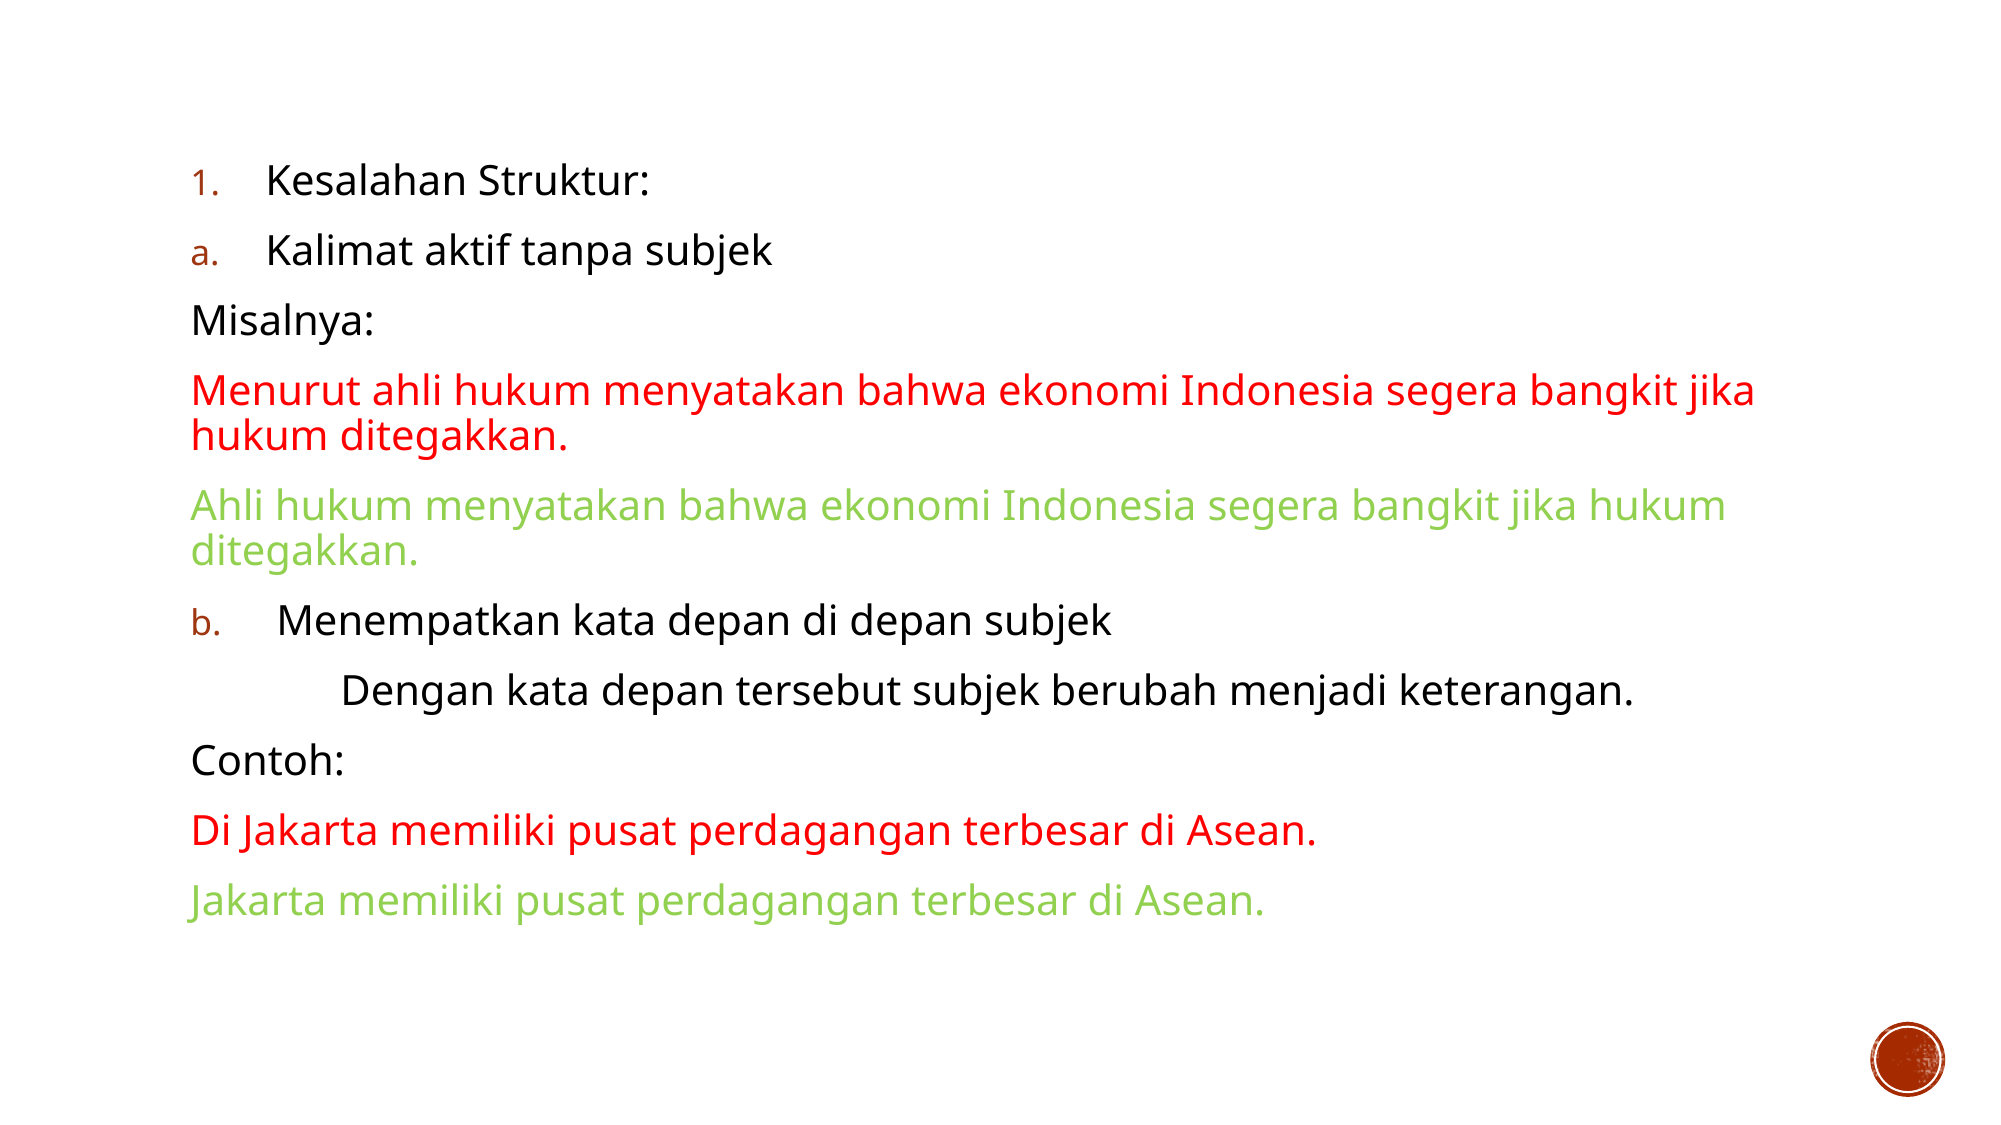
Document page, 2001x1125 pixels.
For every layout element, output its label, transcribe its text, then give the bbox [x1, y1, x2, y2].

list Kesalahan Struktur: Kalimat aktif tanpa subjek Misalnya: Menurut ahli hukum menyatakan bahwa ekonomi Indonesia segera bangkit jika hukum ditegakkan. Ahli hukum menyatakan bahwa ekonomi Indonesia segera bangkit jika hukum ditegakkan. Menempatkan kata depan di depan subjek Dengan kata depan tersebut subjek berubah menjadi keterangan. Contoh: Di Jakarta memiliki pusat perdagangan terbesar di Asean. Jakarta memiliki pusat perdagangan terbesar di Asean. [175, 152, 1826, 1088]
